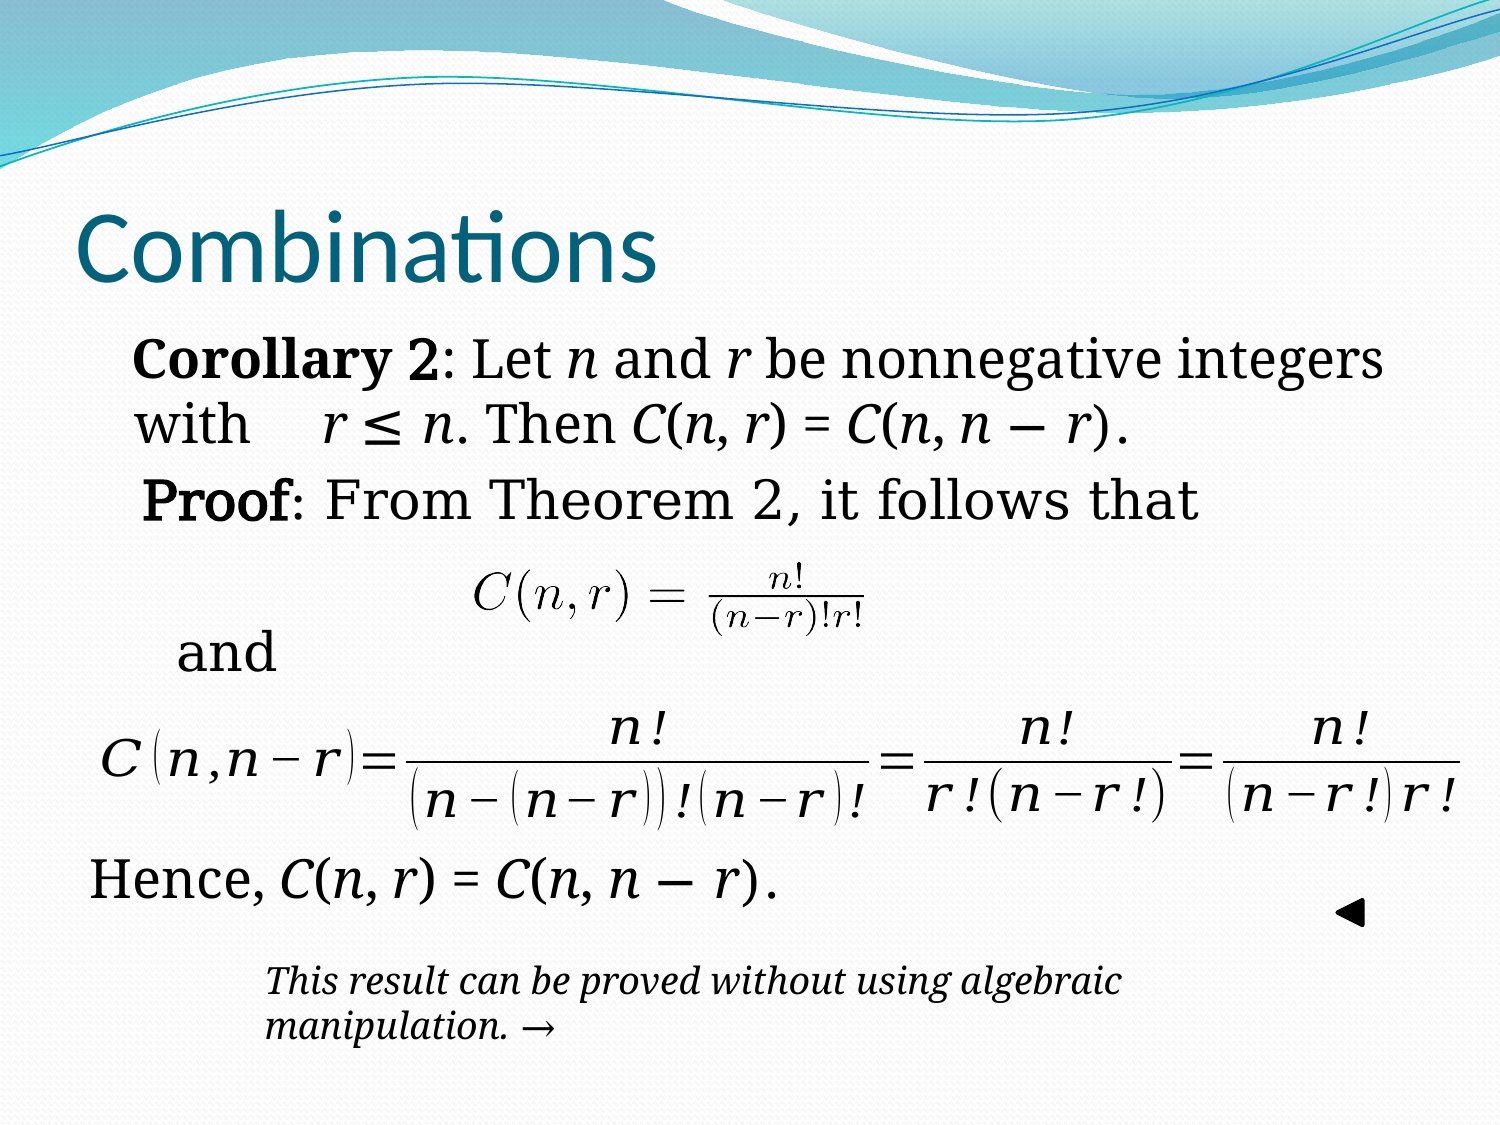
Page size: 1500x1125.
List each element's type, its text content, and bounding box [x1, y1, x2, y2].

text_box [1335, 898, 1365, 927]
title Combinations [75, 115, 1425, 303]
text_box This result can be proved without using algebraic manipulation. → [249, 949, 1375, 1055]
picture [474, 562, 864, 637]
list Corollary 2: Let n and r be nonnegative integers with r ≤ n. Then C(n, r) = C(n, n − r). Proof: From Theorem 2, it follows that and Hence, C(n, r) = C(n, n − r). [75, 317, 1425, 1038]
